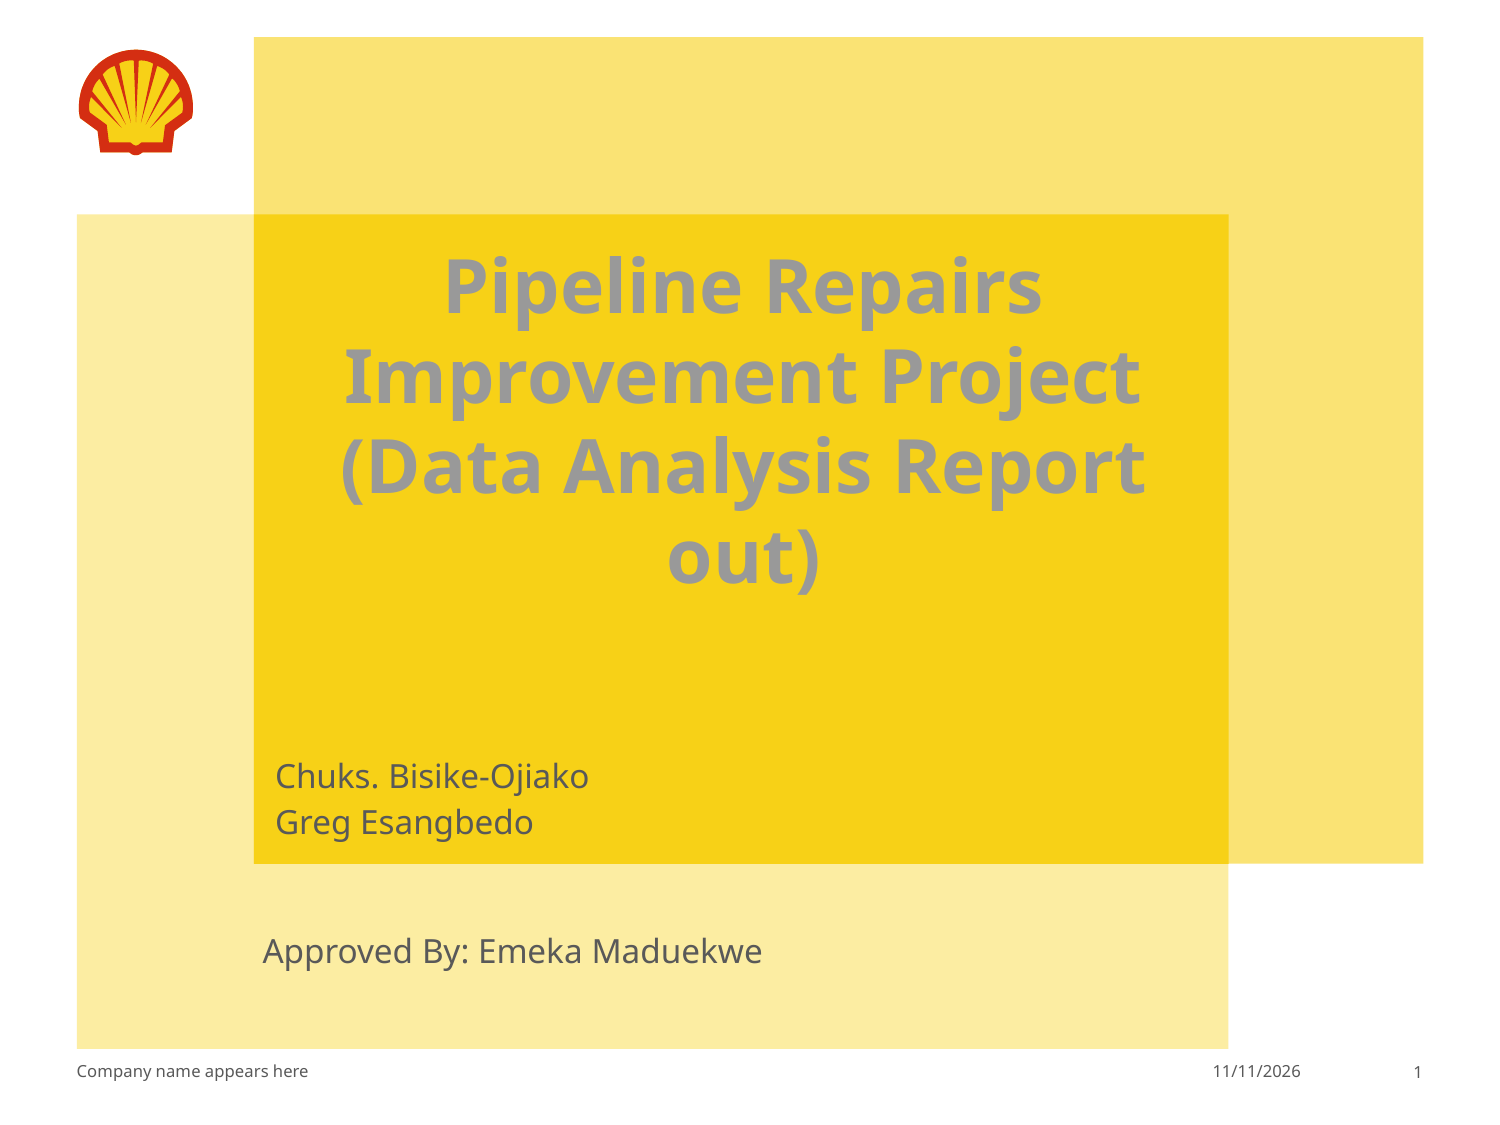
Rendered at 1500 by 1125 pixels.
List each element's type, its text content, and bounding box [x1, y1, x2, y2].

slide_number 1 [1378, 1061, 1424, 1090]
text_box Pipeline Repairs Improvement Project (Data Analysis Report out) [287, 231, 1200, 607]
text_box Approved By: Emeka Maduekwe [262, 924, 788, 988]
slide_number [1167, 1060, 1346, 1090]
text_box Chuks. Bisike-Ojiako Greg Esangbedo [275, 750, 613, 863]
